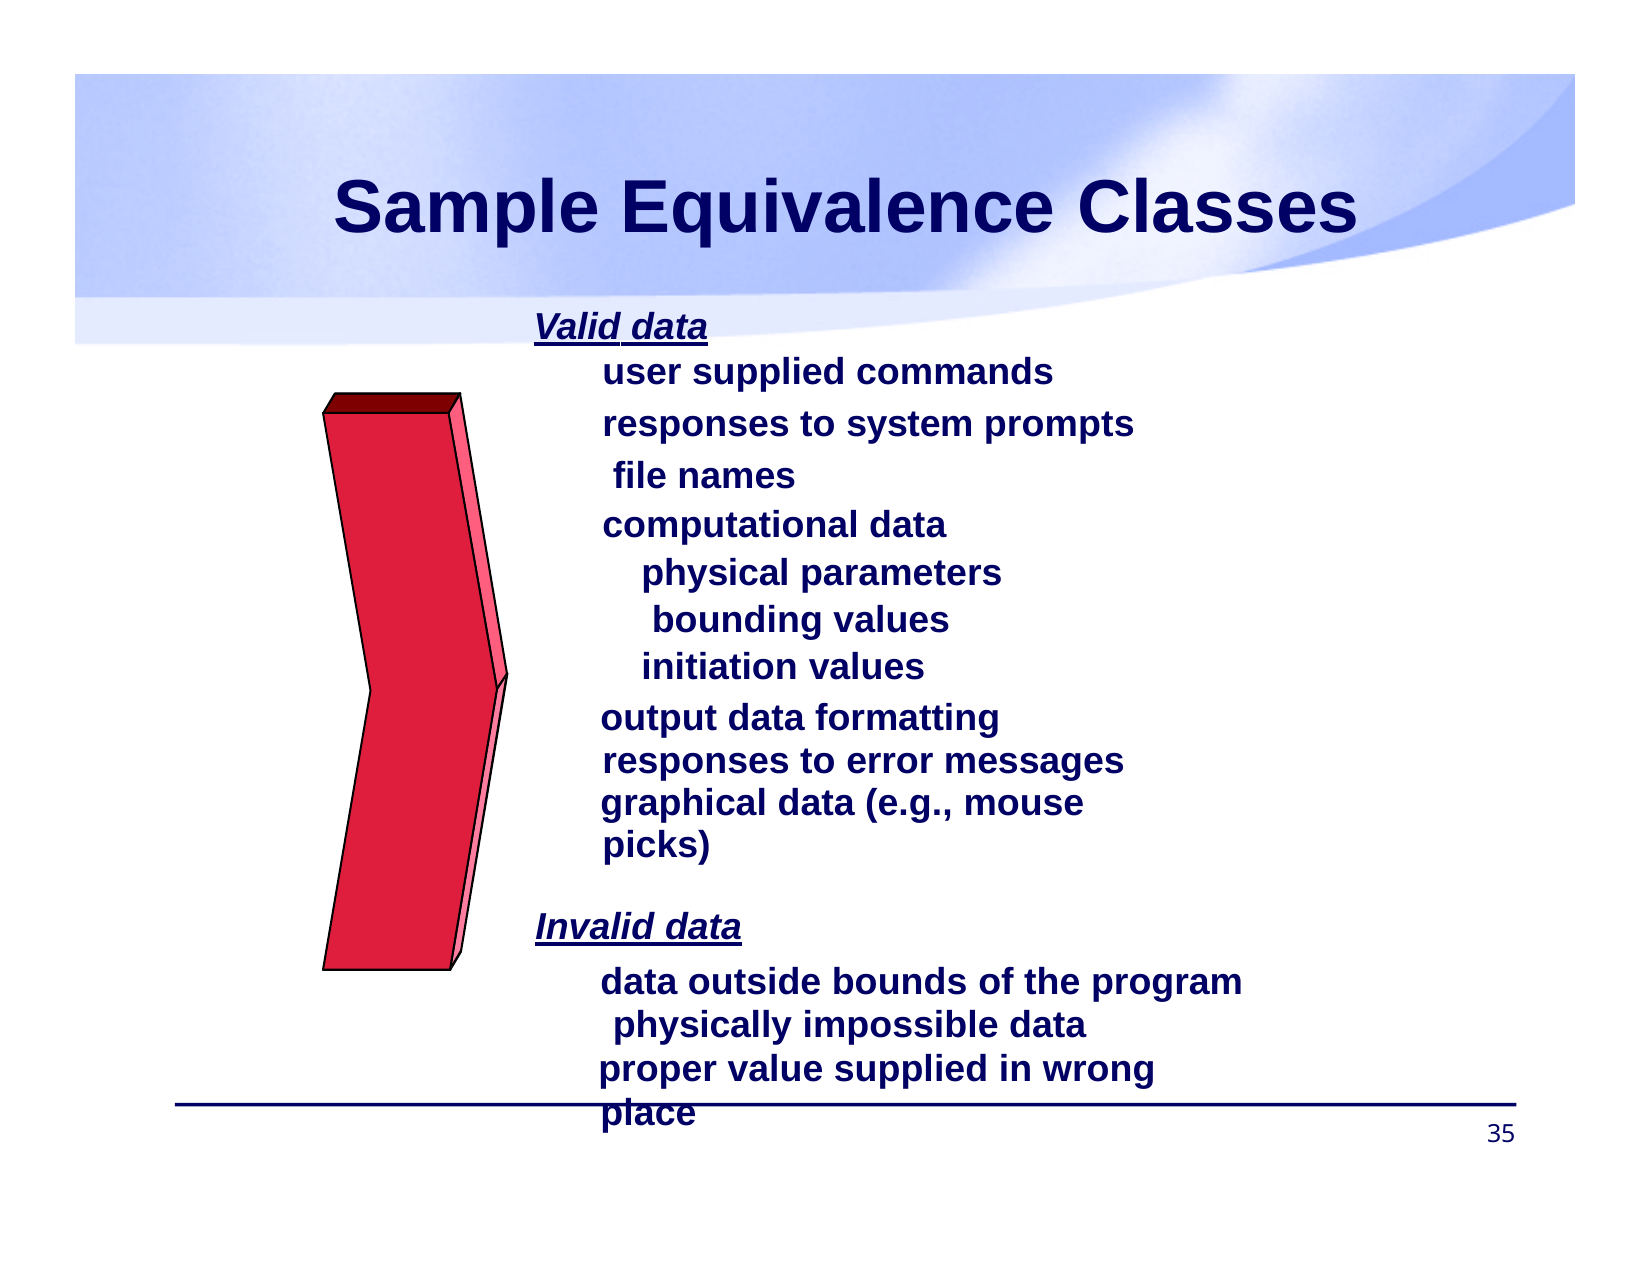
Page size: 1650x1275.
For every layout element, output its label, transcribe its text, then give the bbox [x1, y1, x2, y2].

slide_number 35 [1480, 1113, 1527, 1275]
text_box Valid data user supplied commands responses to system prompts file names computational data physical parameters bounding values initiation values output data formatting responses to error messages graphical data (e.g., mouse picks) Invalid data data outside bounds of the program physically impossible data proper value supplied in wrong place [531, 299, 1266, 1133]
picture [75, 74, 1575, 346]
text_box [321, 392, 509, 972]
title Sample Equivalence Classes [331, 155, 1364, 371]
